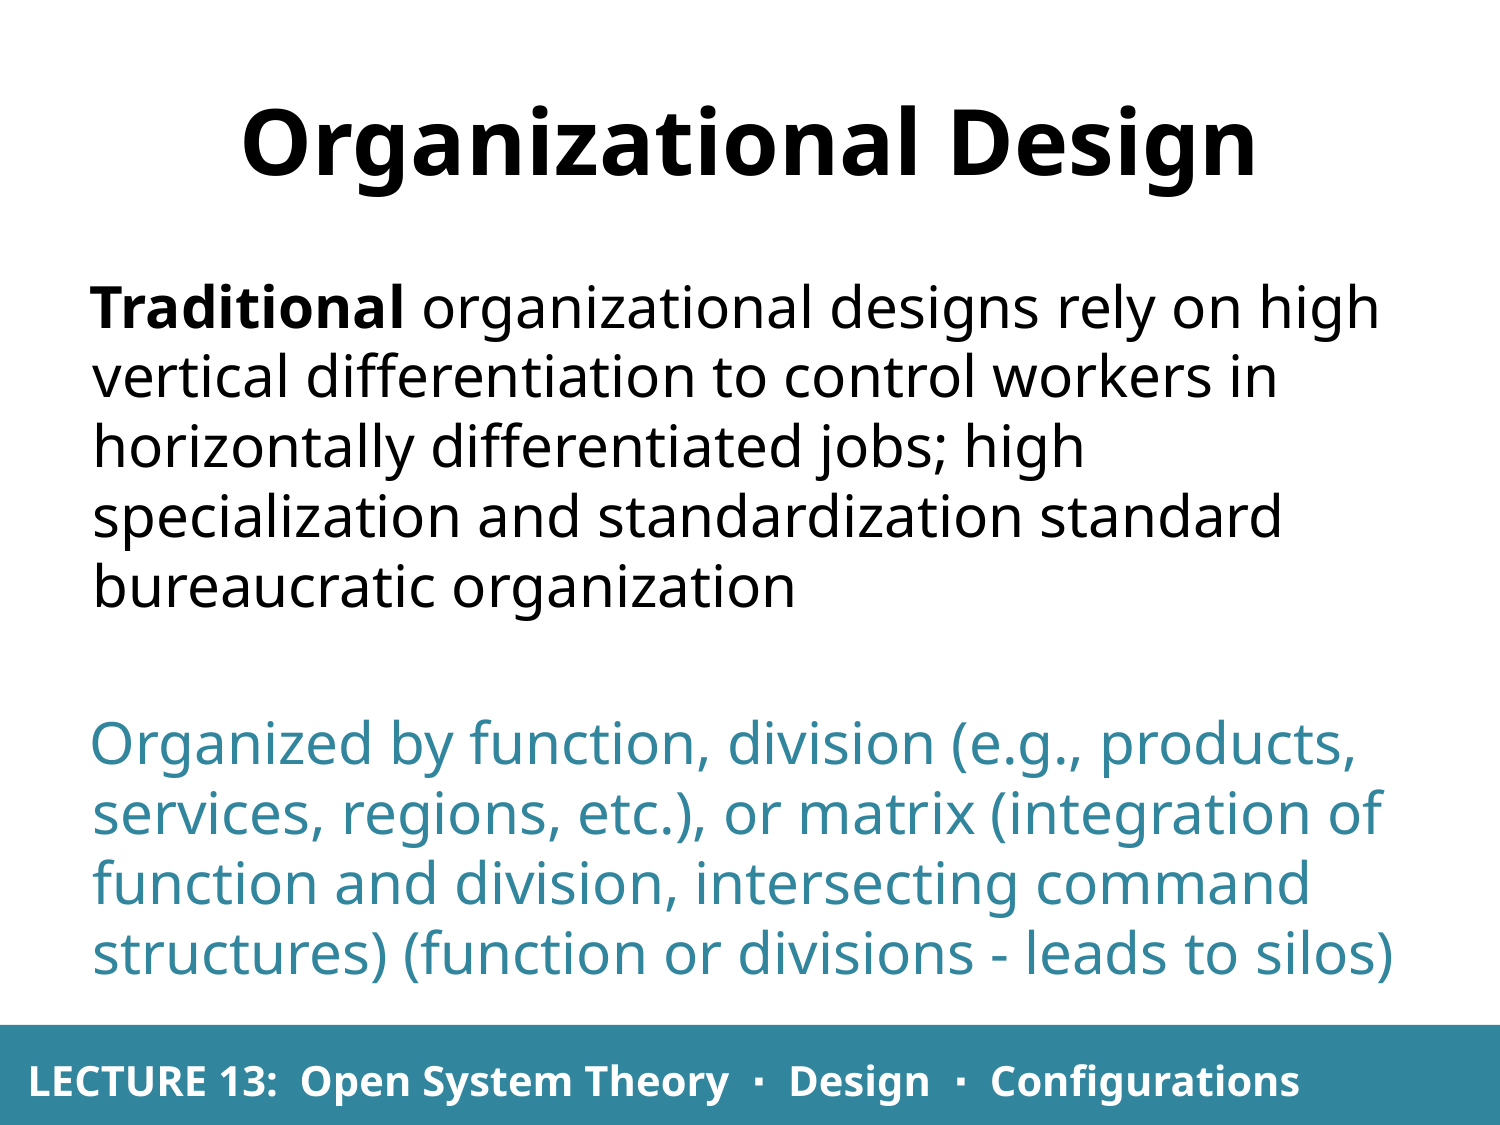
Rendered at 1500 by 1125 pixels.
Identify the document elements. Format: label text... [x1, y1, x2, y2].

text_box LECTURE 13: Open System Theory ∙ Design ∙ Configurations [12, 1046, 1488, 1125]
text_box Organizational Design [75, 45, 1425, 233]
text_box Traditional organizational designs rely on high vertical differentiation to control workers in horizontally differentiated jobs; high specialization and standardization standard bureaucratic organization Organized by function, division (e.g., products, services, regions, etc.), or matrix (integration of function and division, intersecting command structures) (function or divisions - leads to silos) [75, 262, 1425, 1005]
